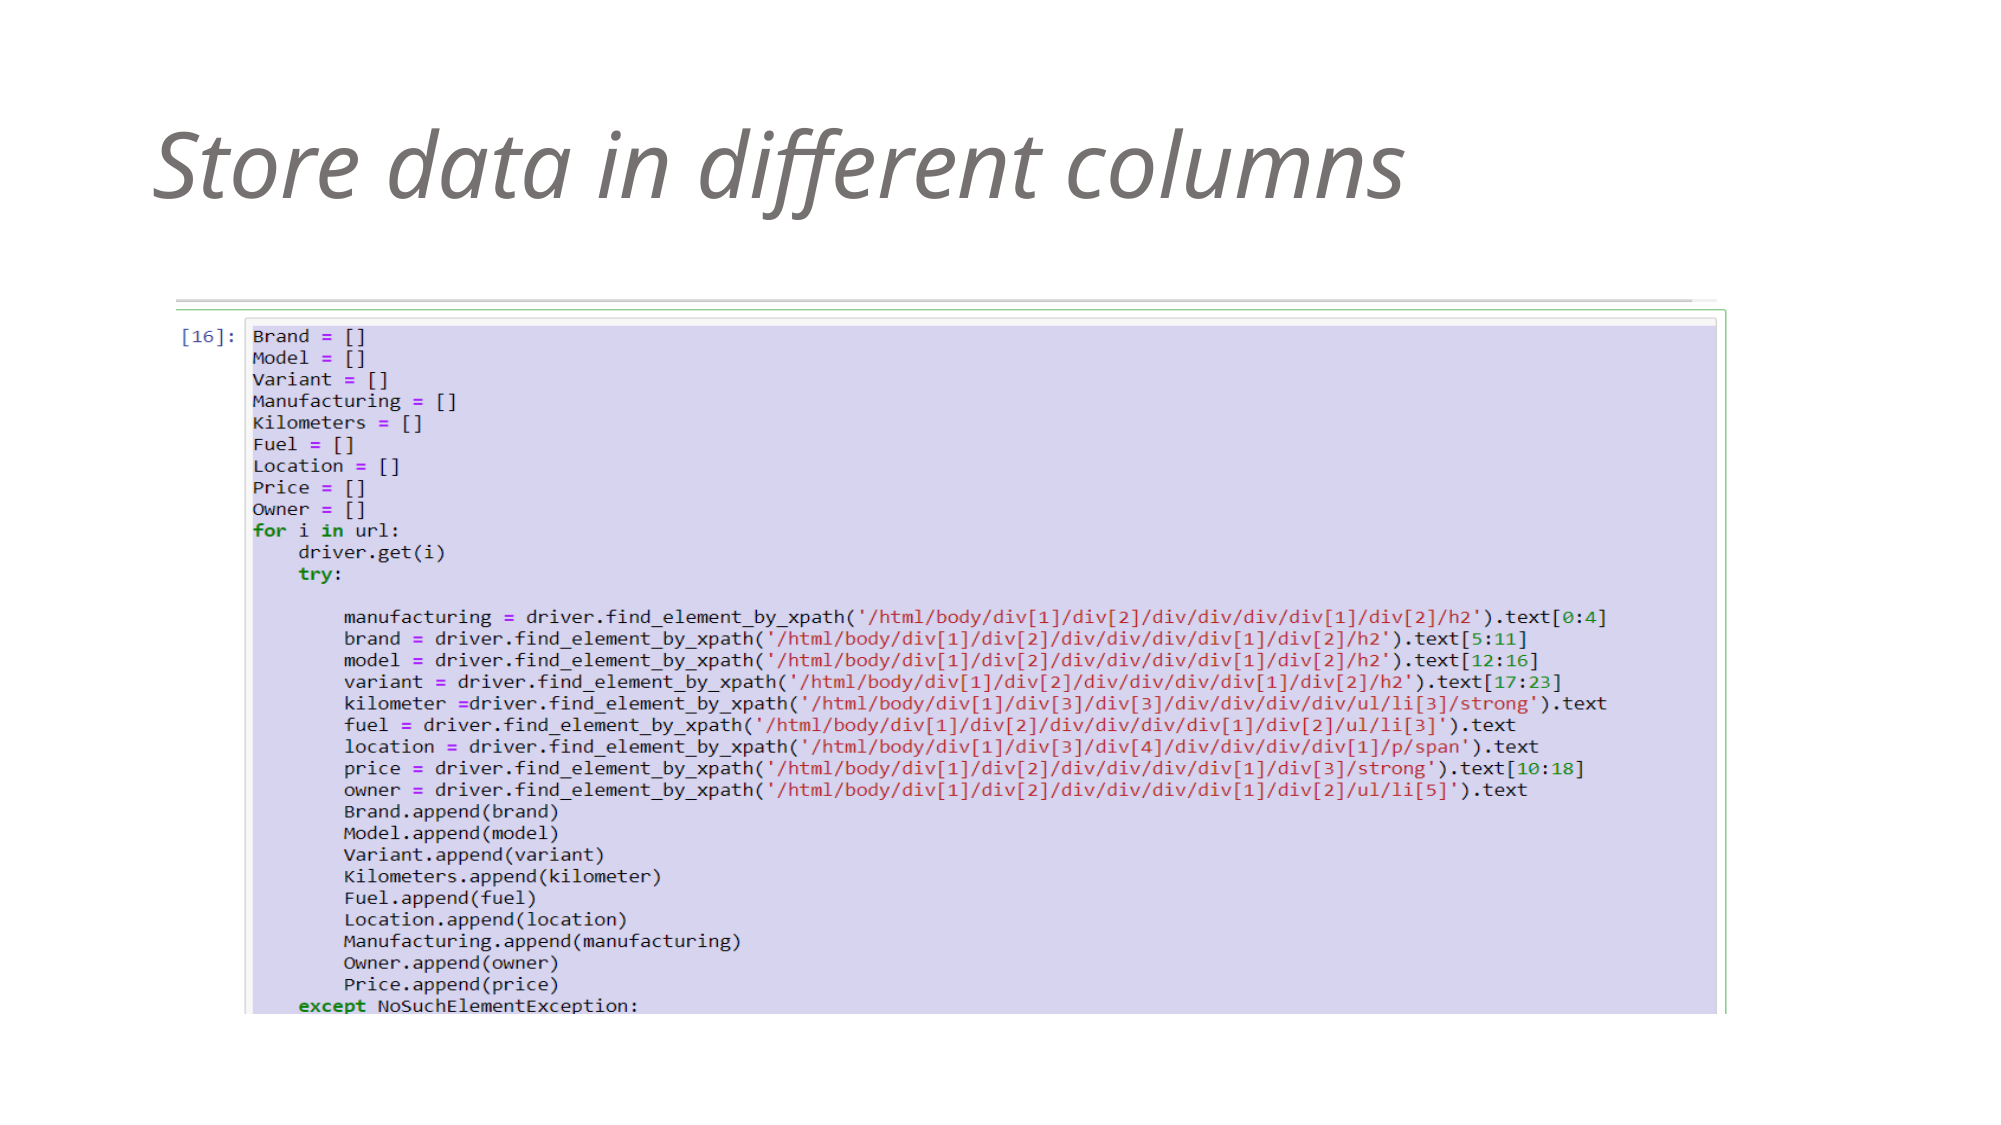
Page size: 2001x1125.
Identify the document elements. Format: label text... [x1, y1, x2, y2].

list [176, 299, 1749, 1014]
title Store data in different columns [137, 59, 1863, 278]
